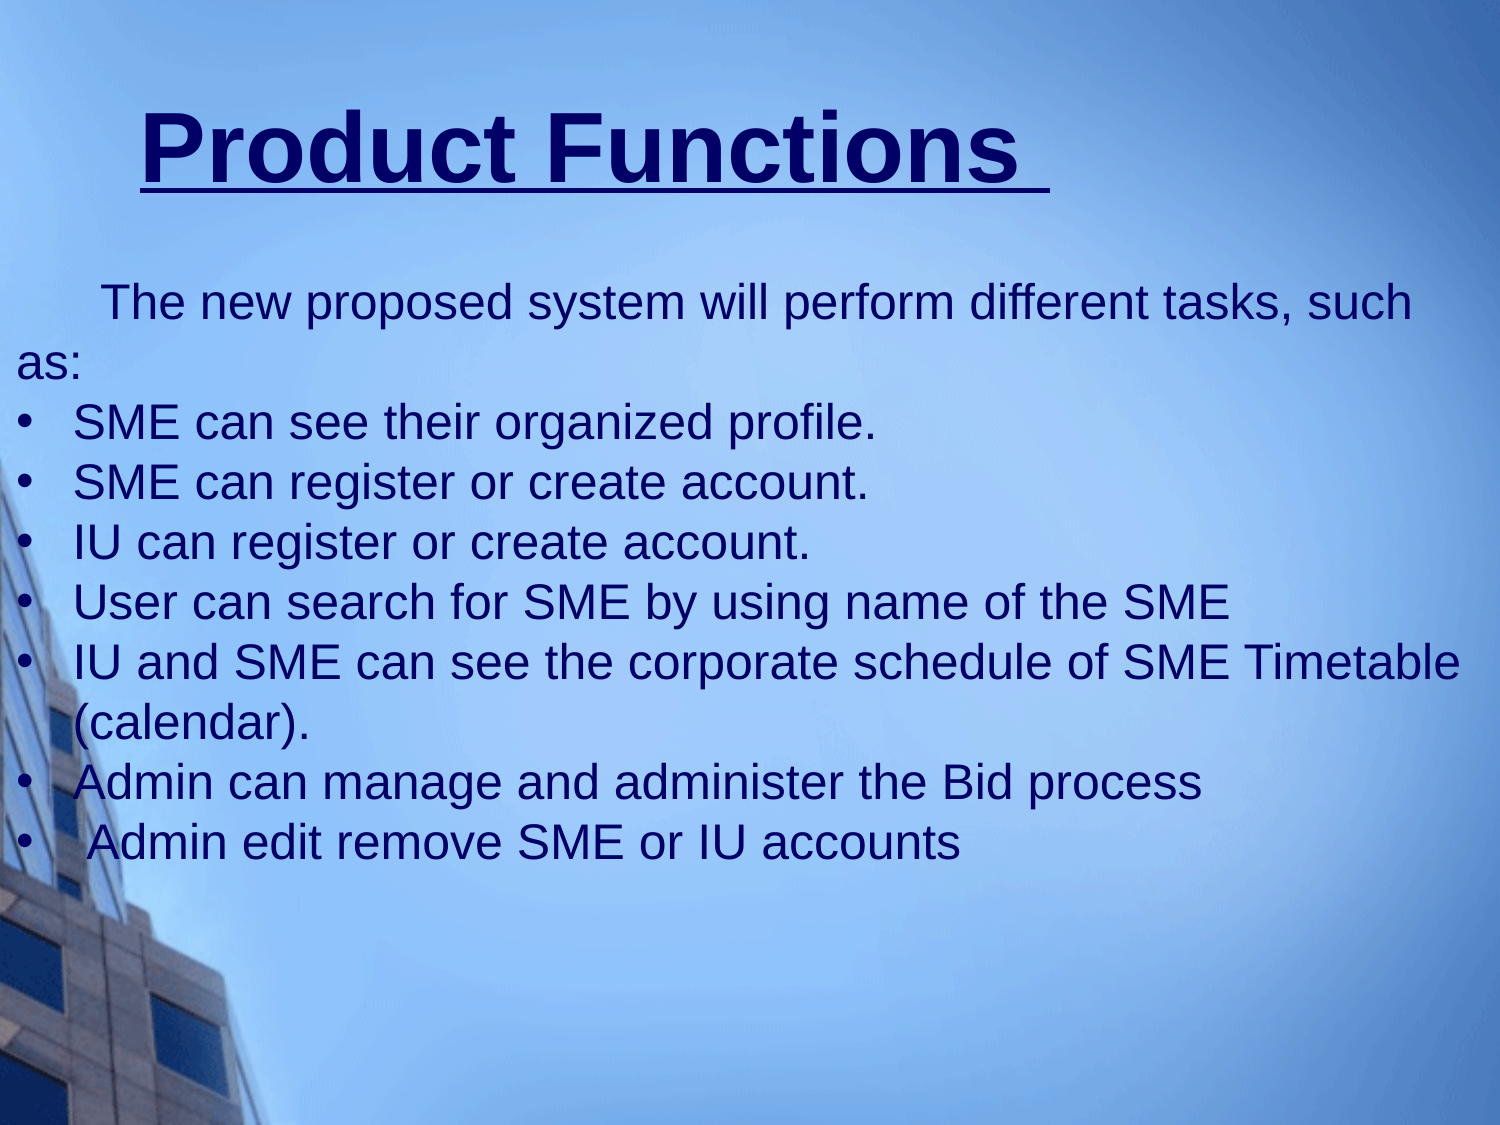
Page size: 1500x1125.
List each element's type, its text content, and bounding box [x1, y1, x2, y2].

text_box Product Functions [124, 75, 1175, 210]
picture [0, 0, 1500, 1125]
text_box The new proposed system will perform different tasks, such as: SME can see their organized profile. SME can register or create account. IU can register or create account. User can search for SME by using name of the SME IU and SME can see the corporate schedule of SME Timetable (calendar). Admin can manage and administer the Bid process Admin edit remove SME or IU accounts [1, 262, 1500, 878]
